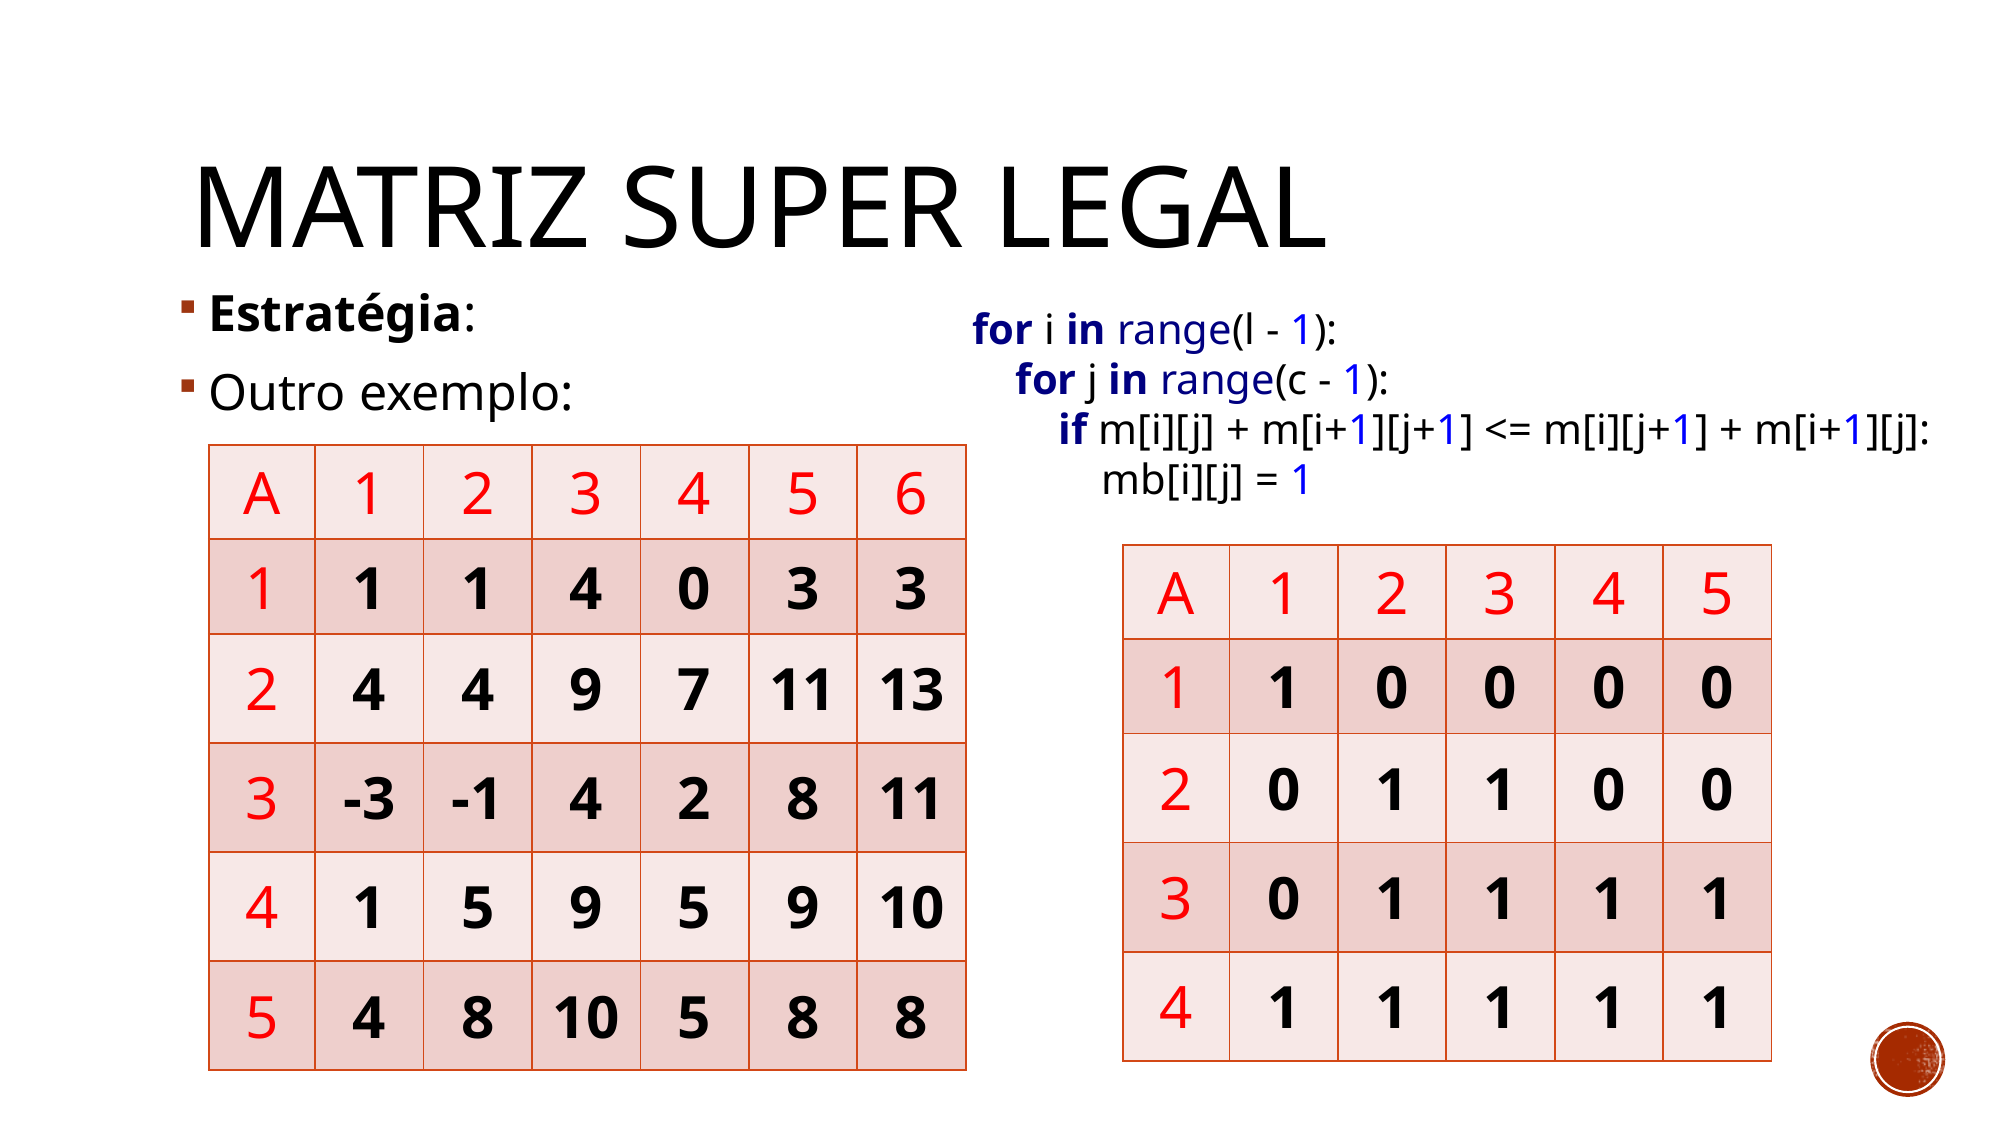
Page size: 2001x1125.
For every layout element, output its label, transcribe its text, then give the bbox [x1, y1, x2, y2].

table_cell 2 [210, 635, 314, 742]
table_cell 1 [1339, 953, 1445, 1060]
table_cell 4 [533, 744, 640, 851]
table_cell 11 [750, 635, 856, 742]
table_cell 2 [641, 744, 748, 851]
table_cell 1 [1339, 734, 1445, 842]
table_cell 1 [1230, 953, 1337, 1060]
table_cell 9 [533, 635, 640, 742]
table_cell 13 [858, 635, 965, 742]
table_cell 8 [750, 962, 856, 1069]
table_header 5 [750, 446, 856, 538]
table_cell 4 [424, 635, 531, 742]
table_cell 4 [210, 853, 314, 960]
table_cell 1 [316, 853, 423, 960]
table_cell 9 [533, 853, 640, 960]
table_cell 5 [210, 962, 314, 1069]
table_cell 5 [641, 853, 748, 960]
table_cell 5 [424, 853, 531, 960]
table_cell 0 [1447, 640, 1554, 733]
table_header 6 [858, 446, 965, 538]
table_cell 0 [1556, 640, 1662, 733]
table_header A [1124, 546, 1229, 638]
table_cell 1 [1339, 843, 1445, 951]
table_cell -3 [316, 744, 423, 851]
table_header 2 [1339, 546, 1445, 638]
table_cell 1 [1447, 843, 1554, 951]
table_cell 10 [533, 962, 640, 1069]
table_cell 4 [316, 962, 423, 1069]
table_cell 0 [1664, 640, 1771, 733]
table_header 5 [1664, 546, 1771, 638]
table_header 3 [533, 446, 640, 538]
table_cell 1 [1556, 953, 1662, 1060]
table_header 1 [1230, 546, 1337, 638]
table_cell 11 [858, 744, 965, 851]
table_cell 10 [858, 853, 965, 960]
list Estratégia: Outro exemplo: [163, 280, 1837, 442]
table_header 4 [641, 446, 748, 538]
table_header 4 [1556, 546, 1662, 638]
table_cell 1 [1664, 843, 1771, 951]
table_cell 3 [210, 744, 314, 851]
table_cell 1 [1664, 953, 1771, 1060]
table_cell 1 [1447, 953, 1554, 1060]
table_cell 1 [1447, 734, 1554, 842]
table_cell 1 [210, 540, 314, 633]
table_cell 0 [1339, 640, 1445, 733]
table_cell 9 [750, 853, 856, 960]
table_cell 0 [1556, 734, 1662, 842]
table_cell 1 [1556, 843, 1662, 951]
table_cell 0 [641, 540, 748, 633]
table_header 2 [424, 446, 531, 538]
table_cell 1 [424, 540, 531, 633]
table_header 1 [316, 446, 423, 538]
table_cell 3 [858, 540, 965, 633]
table_cell 2 [1124, 734, 1229, 842]
table_cell 1 [1124, 640, 1229, 733]
table_cell 5 [641, 962, 748, 1069]
title Matriz super legal [175, 79, 1826, 280]
table_cell 4 [1124, 953, 1229, 1060]
table_cell 4 [533, 540, 640, 633]
table_cell 8 [858, 962, 965, 1069]
table_cell 8 [424, 962, 531, 1069]
text_box for i in range(l - 1): for j in range(c - 1): if m[i][j] + m[i+1][j+1] <= m[i][j+1] + m[i+1][j]: mb[i][j] = 1 [957, 295, 2000, 511]
table_cell 0 [1230, 843, 1337, 951]
table_cell 0 [1230, 734, 1337, 842]
table_cell 3 [1124, 843, 1229, 951]
table_cell -1 [424, 744, 531, 851]
table_cell 3 [750, 540, 856, 633]
table_cell 7 [641, 635, 748, 742]
table_cell 1 [1230, 640, 1337, 733]
table_cell 0 [1664, 734, 1771, 842]
table_header A [210, 446, 314, 538]
table_cell 8 [750, 744, 856, 851]
table_header 3 [1447, 546, 1554, 638]
table_cell 4 [316, 635, 423, 742]
table_cell 1 [316, 540, 423, 633]
